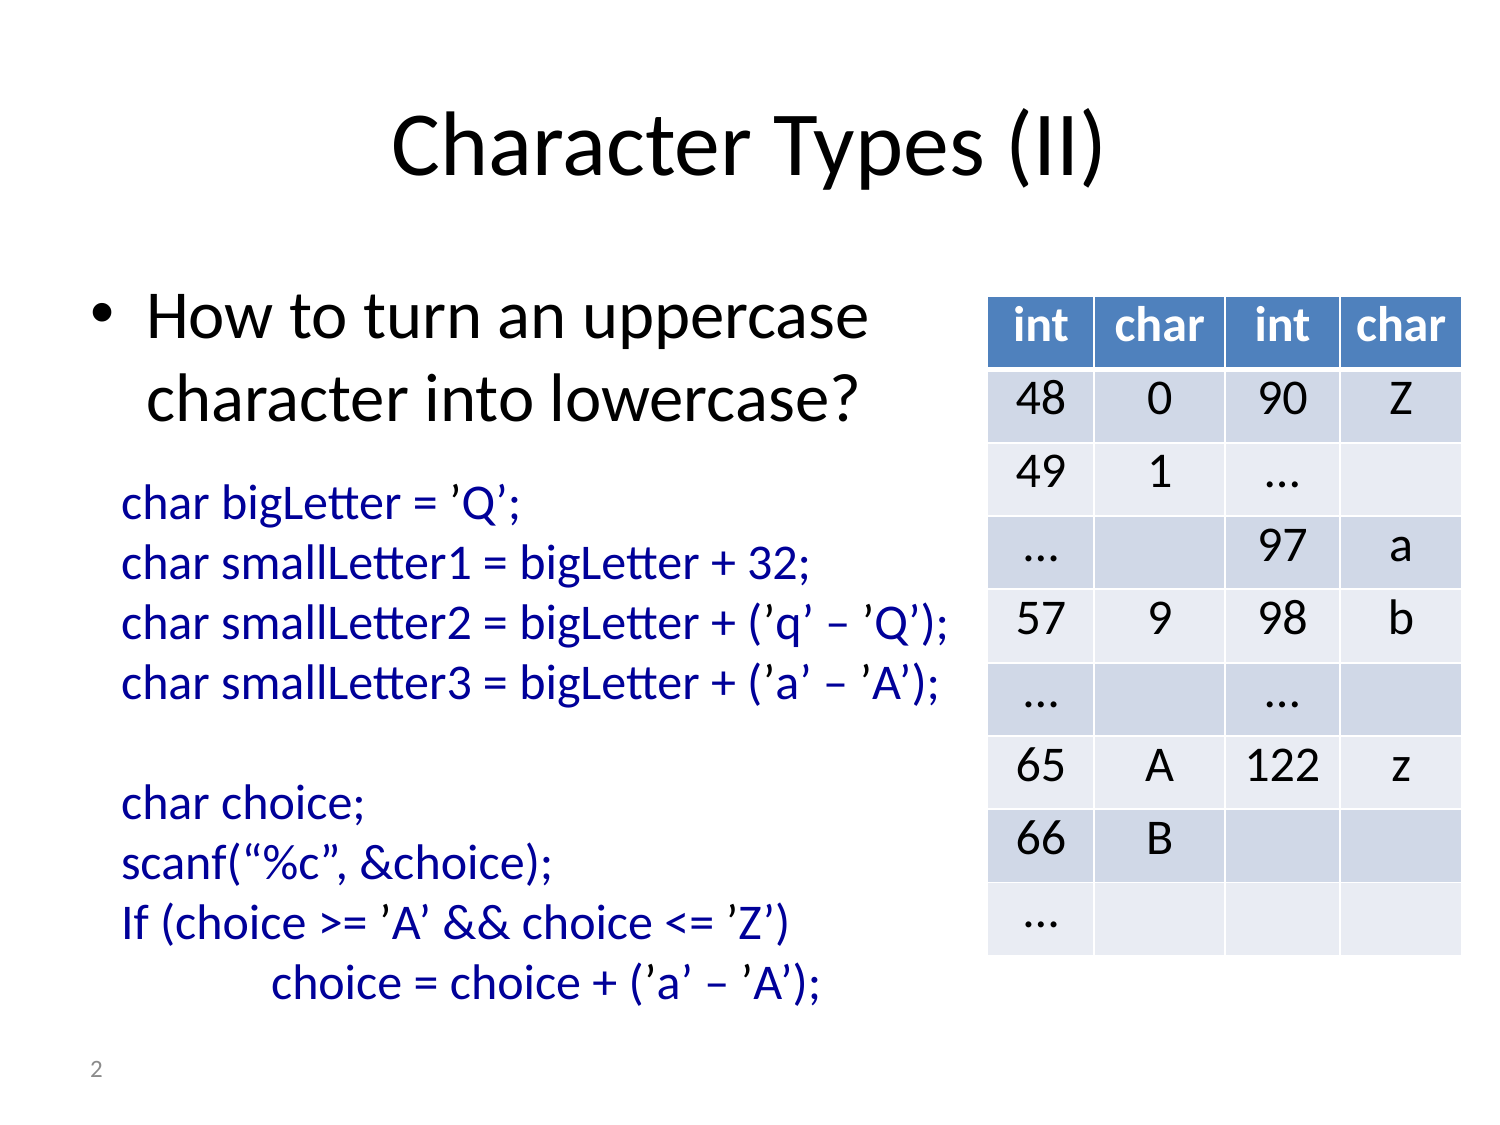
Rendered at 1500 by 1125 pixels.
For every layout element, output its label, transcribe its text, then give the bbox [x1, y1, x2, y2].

table_cell [1095, 664, 1224, 735]
table_cell A [1095, 737, 1224, 808]
table_cell [1095, 517, 1224, 588]
table_cell [1226, 883, 1339, 955]
table_cell 1 [1095, 444, 1224, 515]
table_cell 65 [988, 737, 1093, 808]
table_cell b [1341, 590, 1461, 662]
table_cell … [988, 883, 1093, 955]
table_cell [1341, 444, 1461, 515]
table_cell a [1341, 517, 1461, 588]
table_cell 122 [1226, 737, 1339, 808]
table_cell 0 [1095, 372, 1224, 442]
table_cell 90 [1226, 372, 1339, 442]
table_header char [1341, 297, 1461, 367]
table_cell 98 [1226, 590, 1339, 662]
table_header char [1095, 297, 1224, 367]
text_box char bigLetter = ’Q’; char smallLetter1 = bigLetter + 32; char smallLetter2 = bigLetter + (’q’ – ’Q’); char smallLetter3 = bigLetter + (’a’ – ’A’); [106, 462, 988, 718]
title Character Types (II) [75, 45, 1425, 233]
table_cell 48 [988, 372, 1093, 442]
table_cell … [1226, 444, 1339, 515]
slide_number 2 [75, 1037, 425, 1098]
table_header int [1226, 297, 1339, 367]
table_cell Z [1341, 372, 1461, 442]
table_cell [1341, 883, 1461, 955]
table_cell [1341, 810, 1461, 882]
table_cell 49 [988, 444, 1093, 515]
table_cell [1341, 664, 1461, 735]
table_cell … [988, 664, 1093, 735]
text_box char choice; scanf(“%c”, &choice); If (choice >= ’A’ && choice <= ’Z’) choice = choice + (’a’ – ’A’); [106, 762, 988, 1017]
table_cell … [988, 517, 1093, 588]
table_cell 9 [1095, 590, 1224, 662]
table_cell [1226, 810, 1339, 882]
table_cell … [1226, 664, 1339, 735]
table_header int [988, 297, 1093, 367]
table_cell 66 [988, 810, 1093, 882]
table_cell [1095, 883, 1224, 955]
table_cell B [1095, 810, 1224, 882]
table_cell 97 [1226, 517, 1339, 588]
table_cell z [1341, 737, 1461, 808]
list How to turn an uppercase character into lowercase? [75, 262, 900, 1005]
table_cell 57 [988, 590, 1093, 662]
